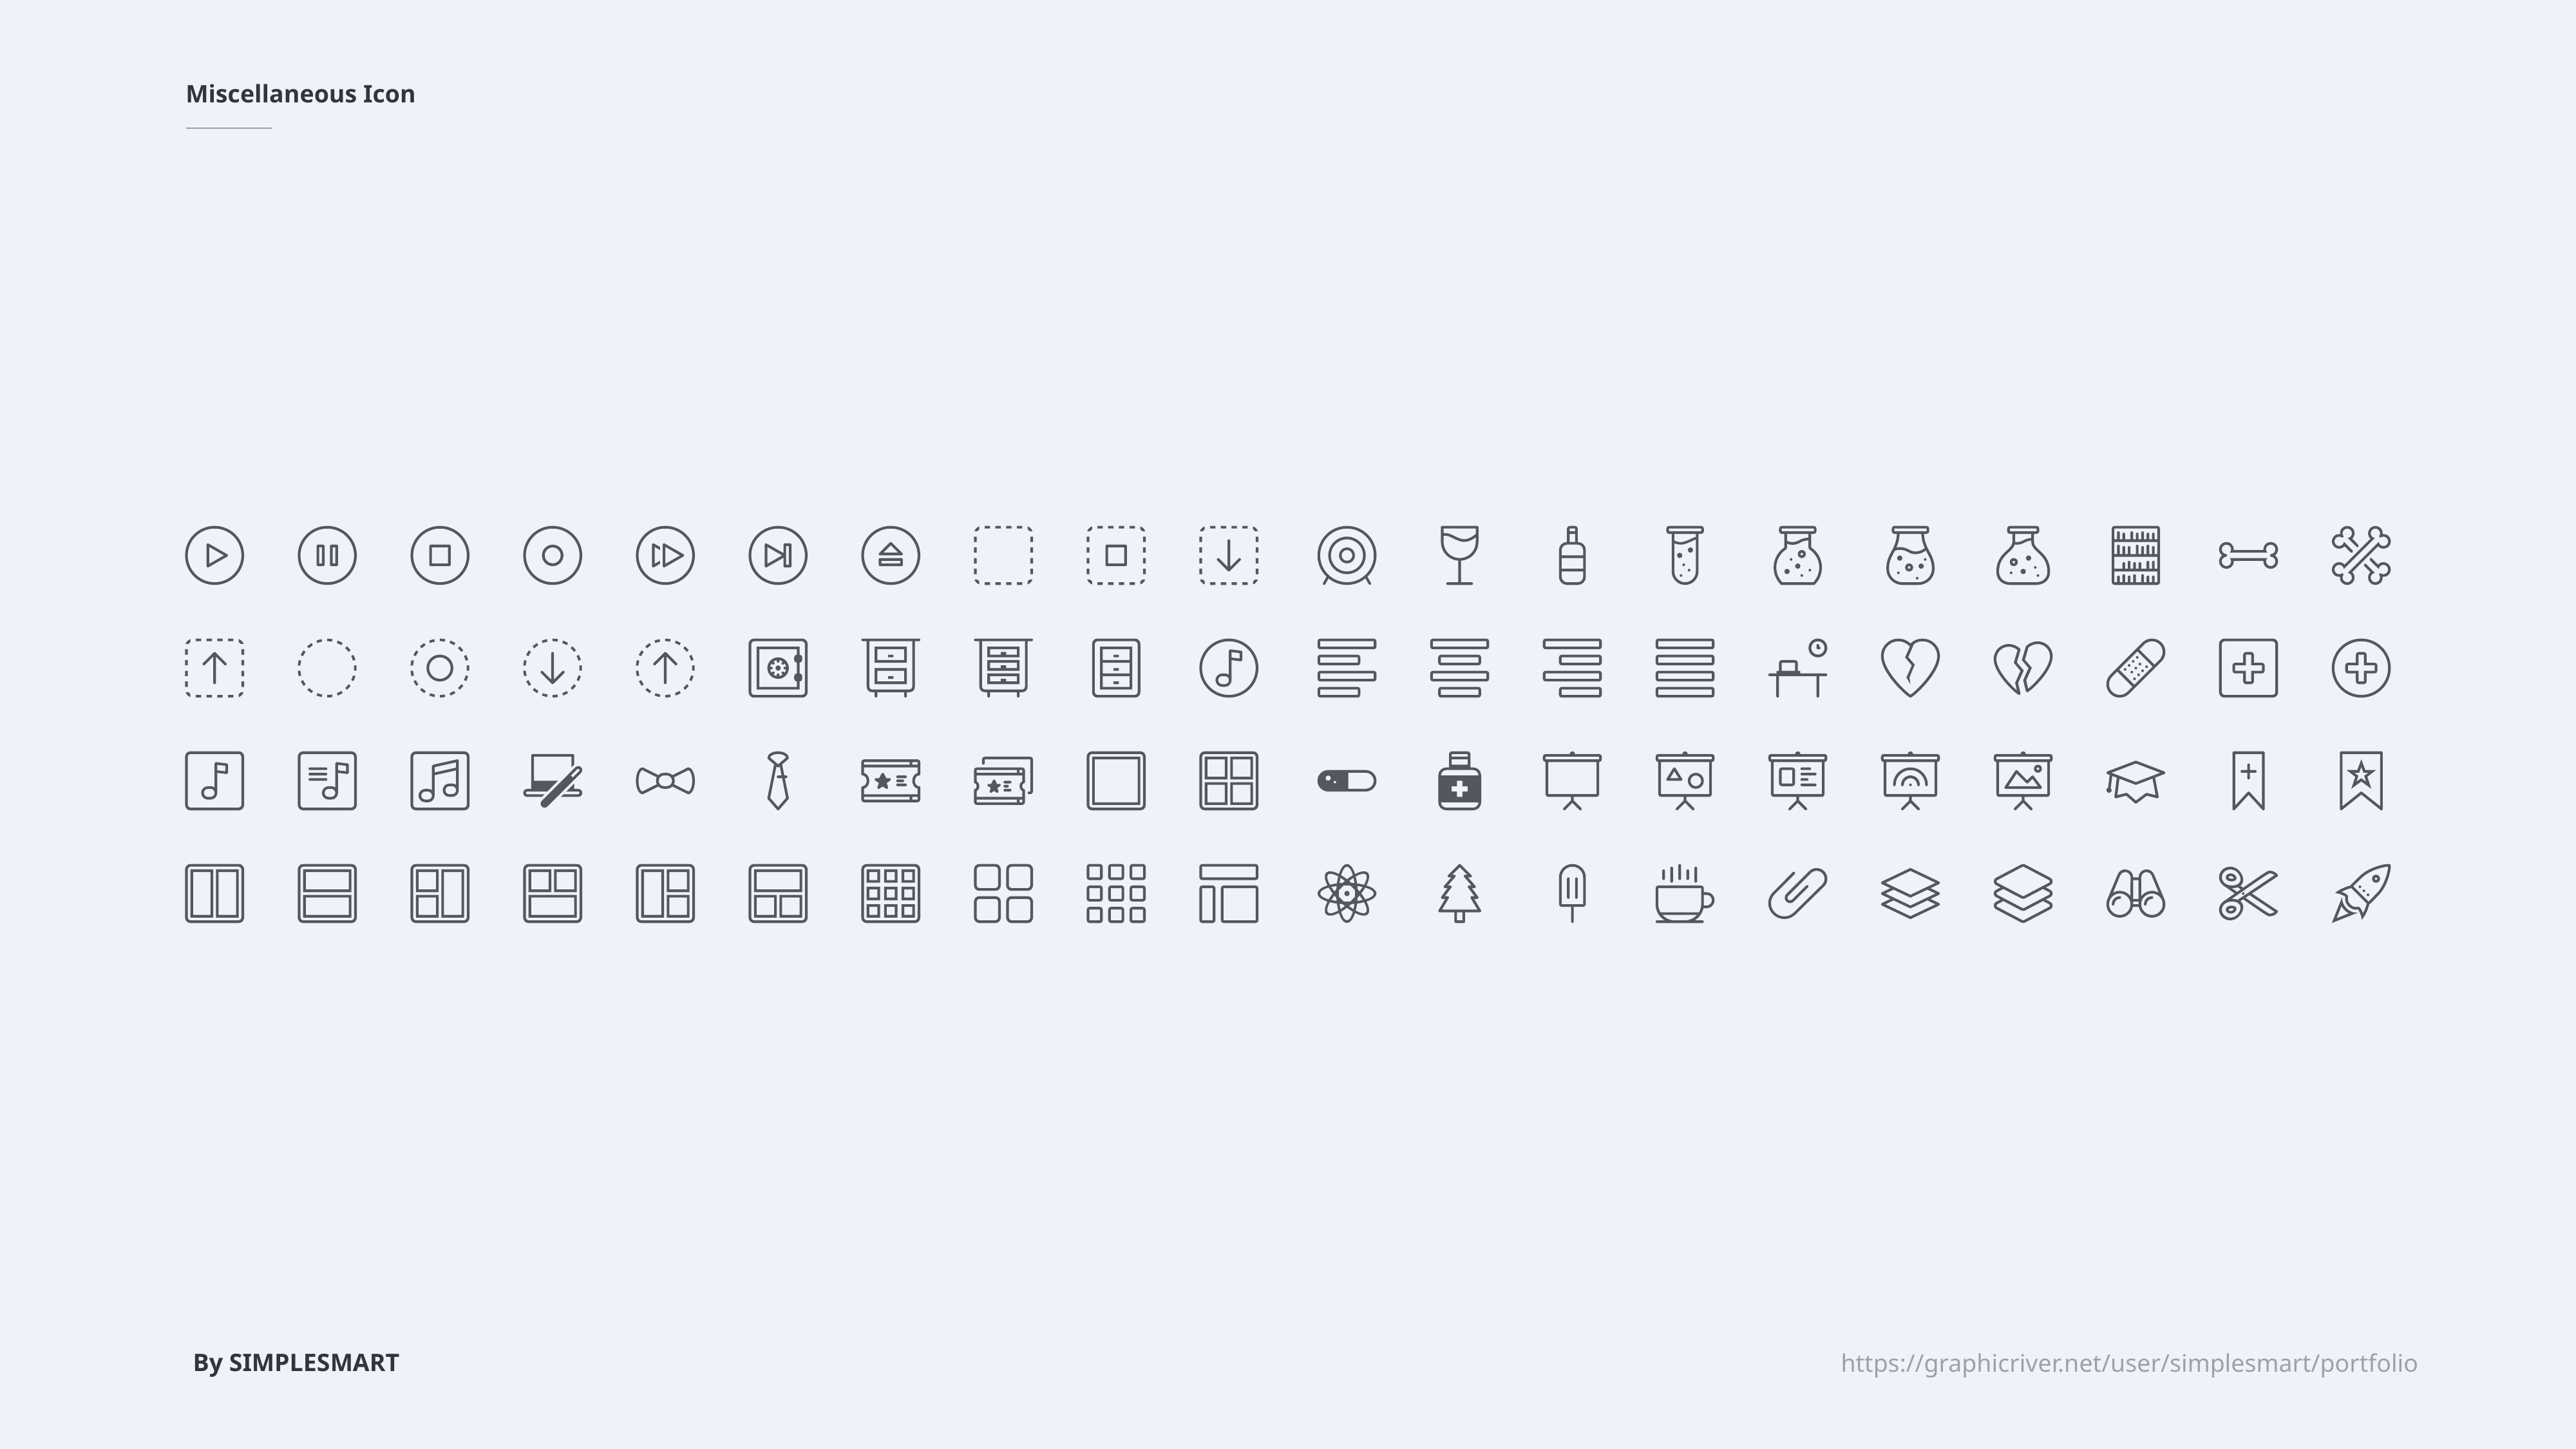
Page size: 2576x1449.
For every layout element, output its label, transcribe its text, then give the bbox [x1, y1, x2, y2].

text_box [692, 665, 695, 671]
text_box [1255, 558, 1259, 564]
text_box [553, 694, 558, 698]
text_box [1086, 558, 1090, 564]
text_box [345, 684, 351, 690]
text_box [523, 670, 527, 677]
text_box [1097, 582, 1103, 585]
text_box [298, 751, 357, 811]
text_box [636, 864, 696, 923]
text_box [974, 558, 977, 564]
text_box [1880, 867, 1940, 920]
text_box [1686, 869, 1689, 880]
text_box [523, 526, 583, 585]
text_box [1220, 526, 1227, 529]
text_box [1220, 885, 1259, 923]
text_box [2106, 761, 2166, 804]
text_box [1199, 558, 1202, 564]
text_box [316, 693, 323, 697]
text_box [185, 751, 245, 811]
text_box [974, 569, 977, 574]
text_box [1655, 638, 1715, 650]
text_box [1542, 638, 1602, 650]
text_box [683, 684, 689, 690]
text_box [636, 767, 696, 795]
text_box [464, 654, 468, 661]
text_box [654, 639, 661, 643]
text_box [1666, 526, 1704, 585]
text_box [1140, 579, 1146, 585]
text_box [327, 638, 333, 642]
text_box [1993, 643, 2024, 696]
text_box [1542, 751, 1602, 811]
text_box [748, 526, 808, 585]
text_box [1694, 866, 1698, 883]
text_box [974, 767, 1025, 805]
text_box [241, 649, 245, 655]
text_box [1317, 864, 1377, 923]
text_box [185, 670, 188, 676]
text_box [413, 680, 419, 687]
text_box [206, 638, 213, 641]
text_box [351, 675, 355, 681]
text_box [523, 864, 583, 923]
text_box [861, 638, 921, 698]
text_box [1558, 526, 1586, 585]
text_box [1119, 582, 1124, 585]
text_box [185, 659, 188, 666]
text_box [1886, 526, 1935, 585]
text_box [1880, 638, 1940, 698]
text_box [345, 646, 351, 652]
text_box [1242, 582, 1248, 585]
text_box [337, 690, 343, 696]
text_box Miscellaneous Icon [180, 67, 422, 113]
text_box [439, 638, 446, 642]
text_box [1317, 687, 1361, 698]
text_box [1006, 526, 1012, 529]
text_box [1130, 864, 1146, 880]
text_box [1027, 526, 1033, 531]
text_box [1558, 687, 1602, 698]
text_box [298, 864, 357, 923]
text_box [542, 639, 548, 643]
text_box [1655, 687, 1715, 698]
text_box [579, 665, 582, 671]
text_box [1199, 751, 1259, 811]
text_box [1430, 638, 1490, 650]
text_box [1670, 866, 1673, 883]
text_box [1087, 526, 1092, 531]
text_box [1438, 864, 1482, 923]
text_box [202, 652, 227, 685]
text_box [571, 684, 576, 690]
text_box [1108, 907, 1124, 923]
text_box [683, 646, 689, 652]
text_box [2219, 866, 2278, 921]
text_box [639, 680, 644, 687]
text_box [217, 638, 223, 641]
text_box [2106, 869, 2166, 918]
text_box [1655, 654, 1715, 666]
text_box [1317, 638, 1377, 650]
text_box [2331, 896, 2358, 923]
text_box [440, 694, 446, 698]
text_box [981, 756, 1034, 795]
text_box [410, 864, 470, 923]
text_box [185, 649, 188, 655]
text_box [2232, 751, 2265, 811]
text_box [974, 638, 1034, 698]
text_box [689, 675, 694, 681]
text_box [1086, 864, 1103, 880]
text_box [1199, 536, 1202, 542]
text_box [1317, 670, 1377, 682]
text_box [523, 753, 574, 797]
text_box [1130, 885, 1146, 902]
text_box [689, 654, 694, 661]
text_box [2331, 526, 2391, 585]
text_box [185, 681, 188, 687]
text_box [1774, 526, 1823, 585]
text_box [429, 693, 435, 697]
text_box [974, 536, 977, 542]
text_box [542, 693, 548, 697]
text_box [1317, 654, 1361, 666]
text_box [238, 692, 244, 697]
text_box [533, 688, 539, 694]
text_box [1142, 547, 1146, 553]
text_box [1086, 907, 1103, 923]
text_box [1092, 638, 1141, 698]
text_box [316, 639, 323, 643]
text_box [228, 695, 234, 698]
text_box [1017, 582, 1023, 585]
text_box [675, 690, 681, 696]
text_box [1993, 864, 2053, 923]
text_box [1006, 582, 1012, 585]
text_box [1210, 526, 1216, 529]
text_box [1130, 907, 1146, 923]
text_box [1317, 770, 1377, 792]
text_box [653, 652, 677, 685]
text_box [1430, 670, 1490, 682]
text_box [1086, 751, 1146, 811]
text_box [1086, 536, 1090, 542]
text_box [1217, 539, 1241, 572]
text_box [298, 526, 357, 585]
text_box [354, 665, 357, 671]
text_box [1768, 867, 1828, 920]
text_box [1255, 569, 1259, 574]
text_box [1199, 547, 1202, 553]
text_box [974, 526, 980, 531]
text_box [1255, 547, 1259, 553]
text_box [1108, 864, 1124, 880]
text_box [985, 526, 990, 529]
text_box [1130, 526, 1135, 529]
text_box [523, 660, 527, 666]
text_box [636, 526, 696, 585]
text_box [974, 864, 1001, 891]
text_box [307, 643, 313, 649]
text_box [1880, 751, 1940, 811]
text_box [1199, 569, 1202, 574]
text_box [645, 643, 651, 649]
text_box [2334, 864, 2391, 920]
text_box [861, 526, 921, 585]
text_box [1317, 526, 1377, 585]
text_box [1655, 751, 1715, 811]
text_box [1253, 526, 1258, 531]
text_box [185, 692, 191, 697]
text_box [1086, 885, 1103, 902]
text_box [298, 660, 301, 666]
text_box [748, 638, 808, 698]
text_box [185, 639, 191, 644]
text_box [861, 864, 921, 923]
text_box [1438, 751, 1482, 811]
text_box [552, 638, 558, 642]
text_box [307, 688, 314, 694]
text_box [1030, 558, 1034, 564]
text_box [1030, 547, 1034, 553]
text_box [1140, 526, 1146, 531]
text_box [1768, 751, 1828, 811]
text_box [410, 526, 470, 585]
text_box [1438, 654, 1481, 666]
text_box [861, 759, 921, 802]
text_box [1130, 582, 1135, 585]
text_box [1142, 558, 1146, 564]
text_box [562, 640, 569, 645]
text_box [1438, 687, 1481, 698]
text_box [217, 695, 223, 698]
text_box [571, 646, 576, 652]
text_box [458, 684, 464, 690]
text_box [1006, 864, 1034, 891]
text_box [526, 650, 531, 656]
text_box [533, 643, 538, 649]
text_box [2106, 638, 2166, 698]
text_box [2022, 641, 2053, 692]
text_box [351, 654, 355, 661]
text_box [1030, 536, 1034, 542]
text_box [410, 751, 470, 811]
text_box [301, 680, 306, 687]
text_box [1006, 896, 1034, 923]
text_box [1558, 864, 1586, 923]
text_box [974, 896, 1001, 923]
text_box [665, 694, 671, 698]
text_box [2112, 526, 2161, 585]
text_box [636, 660, 639, 666]
text_box [1108, 582, 1114, 585]
text_box [420, 688, 426, 694]
text_box [1678, 864, 1681, 880]
text_box [995, 582, 1001, 585]
text_box [638, 650, 644, 656]
text_box [413, 650, 419, 656]
text_box [2219, 542, 2278, 569]
text_box [1231, 582, 1237, 585]
text_box [298, 670, 301, 677]
text_box [1086, 547, 1090, 553]
text_box [238, 639, 244, 644]
text_box [327, 694, 333, 698]
text_box [1017, 526, 1023, 529]
text_box [420, 643, 426, 649]
text_box [1808, 638, 1828, 658]
text_box [1558, 654, 1602, 666]
text_box [1108, 885, 1124, 902]
text_box [300, 650, 306, 656]
text_box [450, 640, 456, 645]
text_box [674, 640, 681, 645]
text_box By SIMPLESMART [187, 1336, 405, 1382]
text_box [645, 688, 652, 694]
text_box [1996, 526, 2050, 585]
text_box [974, 579, 980, 585]
text_box [410, 660, 414, 666]
text_box [665, 638, 671, 642]
text_box [1253, 579, 1258, 585]
text_box [2219, 638, 2278, 698]
text_box [1086, 569, 1090, 574]
text_box [241, 681, 245, 687]
text_box [1662, 869, 1665, 880]
text_box [748, 864, 808, 923]
text_box [1199, 864, 1259, 880]
text_box [241, 670, 245, 676]
text_box [1087, 579, 1092, 585]
text_box [1119, 526, 1124, 529]
text_box [464, 675, 468, 681]
text_box [206, 695, 213, 698]
text_box [2331, 638, 2391, 698]
text_box [540, 766, 583, 808]
text_box [576, 654, 581, 661]
text_box [1108, 526, 1114, 529]
text_box [1199, 638, 1259, 698]
text_box [1655, 885, 1715, 923]
text_box [526, 680, 531, 687]
text_box [767, 751, 789, 811]
text_box [1142, 569, 1146, 574]
text_box [985, 582, 990, 585]
text_box [1993, 751, 2053, 811]
text_box [426, 654, 453, 682]
text_box [540, 652, 565, 685]
text_box [1142, 536, 1146, 542]
text_box [2340, 751, 2383, 811]
text_box [1200, 579, 1205, 585]
text_box [1027, 579, 1033, 585]
text_box [429, 639, 435, 643]
text_box [1200, 526, 1205, 531]
text_box [196, 638, 202, 641]
text_box [228, 638, 234, 641]
text_box [458, 646, 464, 652]
text_box [410, 670, 414, 677]
text_box [466, 665, 469, 671]
text_box [1220, 582, 1227, 585]
text_box [1097, 526, 1103, 529]
text_box [995, 526, 1001, 529]
text_box [450, 690, 456, 696]
text_box [562, 690, 569, 696]
text_box [185, 526, 245, 585]
text_box [1655, 670, 1715, 682]
text_box [636, 670, 639, 677]
text_box [185, 864, 245, 923]
text_box [1542, 670, 1602, 682]
text_box [1768, 659, 1828, 698]
text_box [196, 695, 202, 698]
text_box [1030, 569, 1034, 574]
text_box [1199, 885, 1216, 923]
text_box [336, 640, 343, 645]
text_box [1105, 544, 1127, 567]
text_box [1255, 536, 1259, 542]
text_box [241, 659, 245, 666]
text_box [1242, 526, 1248, 529]
text_box [1441, 526, 1479, 585]
text_box [1210, 582, 1216, 585]
text_box [974, 547, 977, 553]
text_box https://graphicriver.net/user/simplesmart/portfolio [1835, 1336, 2425, 1383]
text_box [654, 693, 661, 697]
text_box [576, 675, 581, 681]
text_box [1231, 526, 1237, 529]
